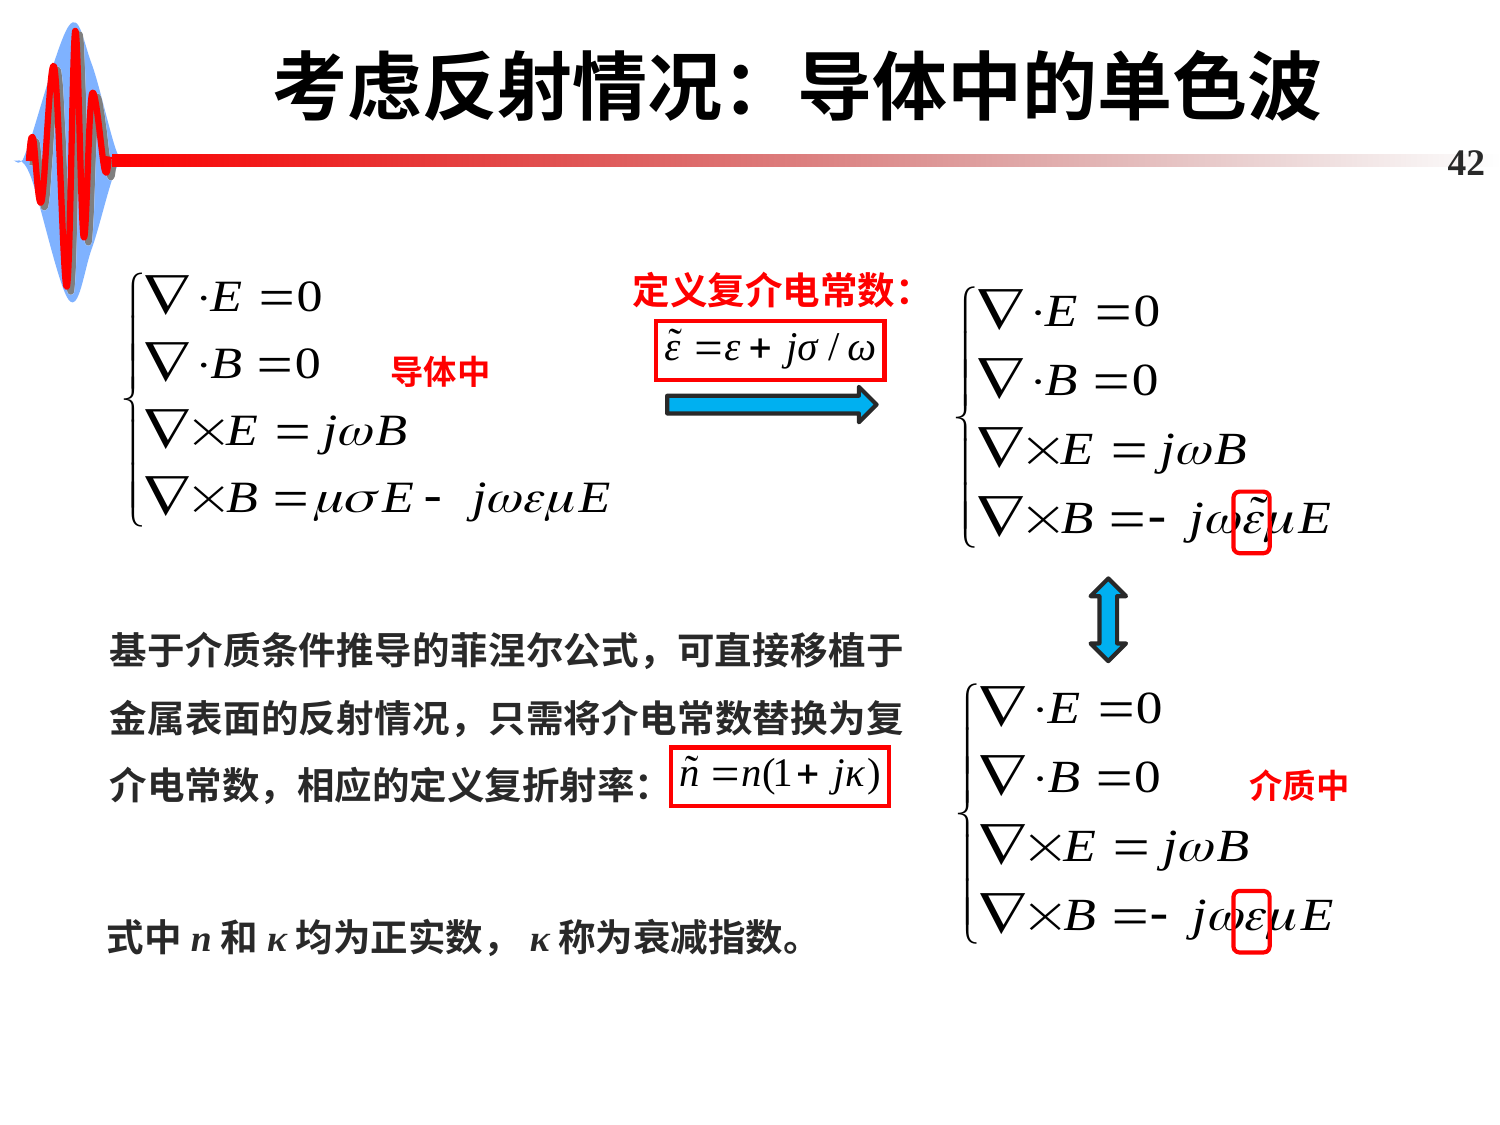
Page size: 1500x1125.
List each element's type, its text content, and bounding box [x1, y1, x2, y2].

text_box 式中n和κ均为正实数，κ称为衰减指数。 [92, 907, 836, 967]
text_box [666, 279, 1345, 556]
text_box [94, 596, 919, 809]
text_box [615, 259, 951, 378]
title 考虑反射情况：导体中的单色波 [159, 19, 1436, 137]
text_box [111, 265, 624, 535]
text_box [1088, 576, 1128, 664]
slide_number 42 [1370, 142, 1500, 179]
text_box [946, 676, 1366, 953]
